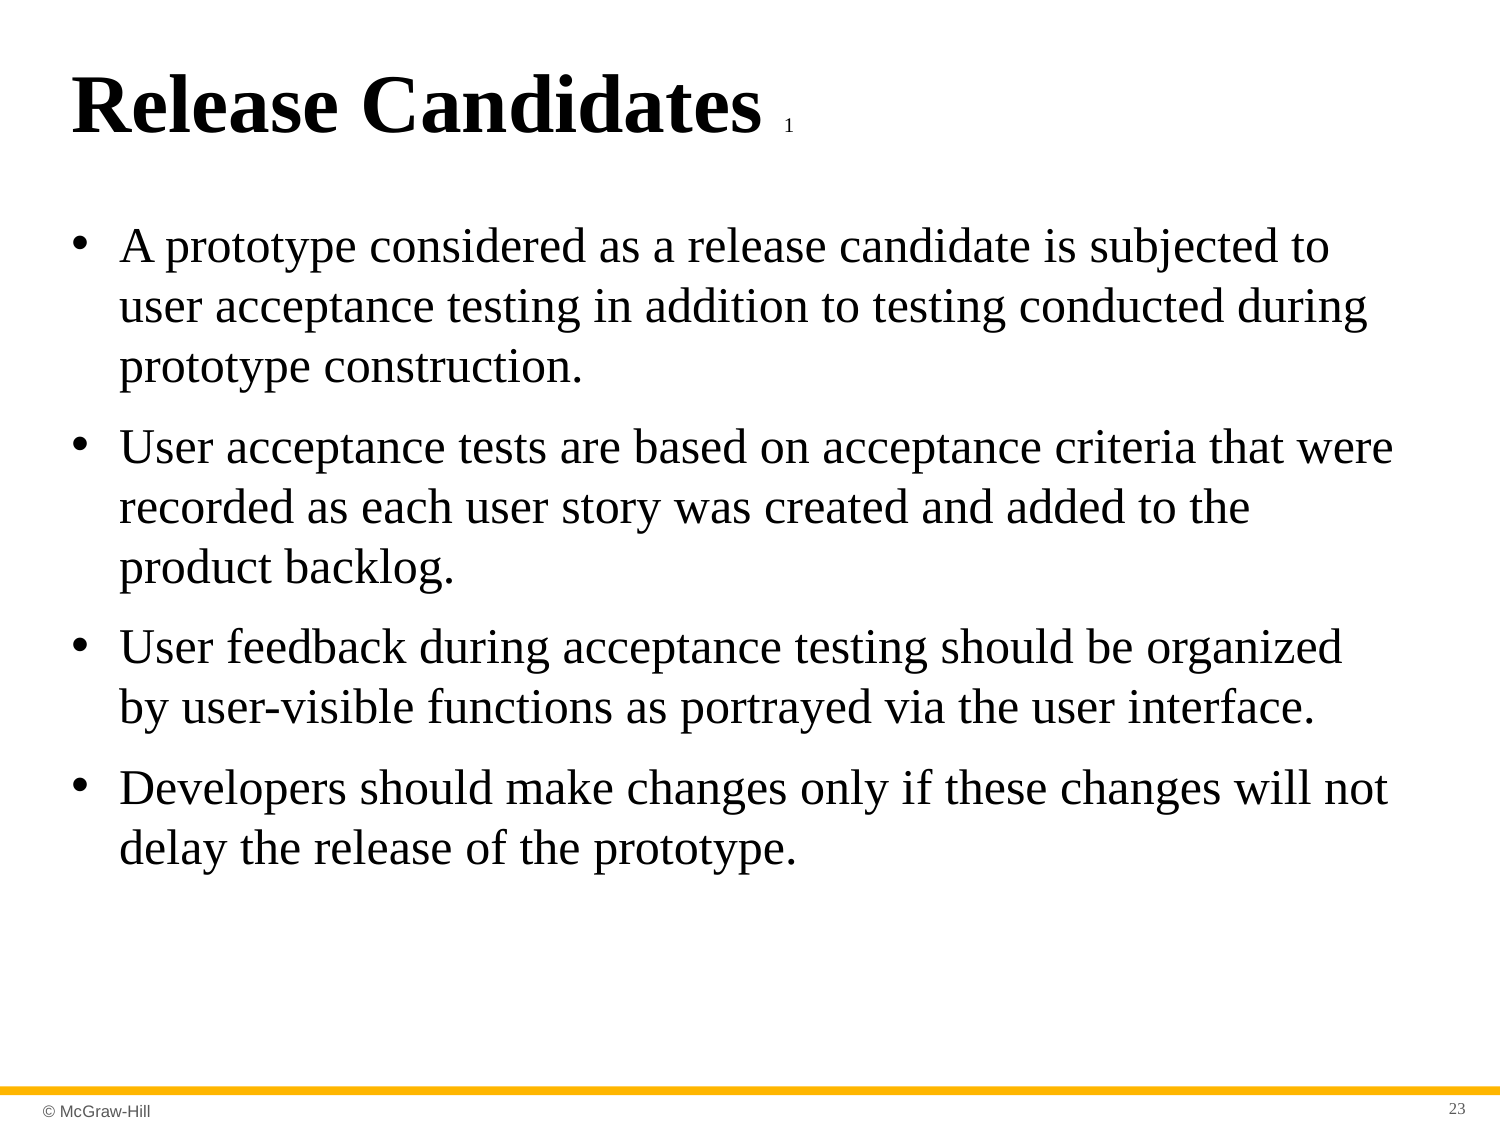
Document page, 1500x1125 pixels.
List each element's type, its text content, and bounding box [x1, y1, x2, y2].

list A prototype considered as a release candidate is subjected to user acceptance testing in addition to testing conducted during prototype construction. User acceptance tests are based on acceptance criteria that were recorded as each user story was created and added to the product backlog. User feedback during acceptance testing should be organized by user-visible functions as portrayed via the user interface. Developers should make changes only if these changes will not delay the release of the prototype. [56, 204, 1417, 956]
title Release Candidates 1 [56, 50, 1444, 162]
slide_number 23 [1415, 1094, 1474, 1122]
